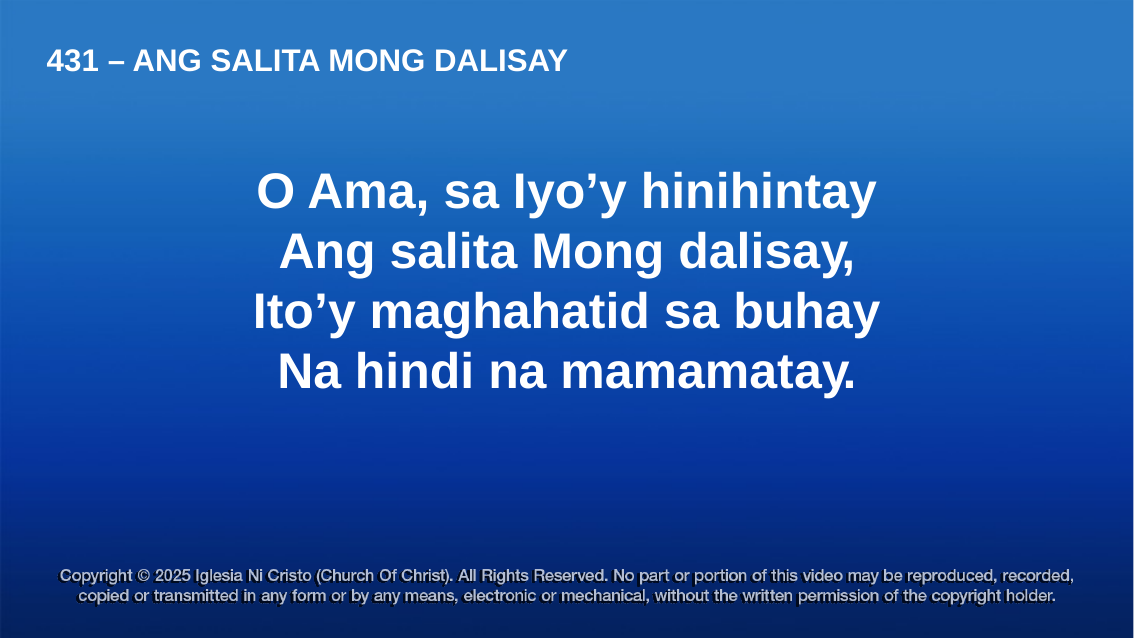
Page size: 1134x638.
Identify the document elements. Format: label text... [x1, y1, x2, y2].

text_box O Ama, sa Iyo’y hinihintay Ang salita Mong dalisay, Ito’y maghahatid sa buhay Na hindi na mamamatay. [0, 152, 1134, 464]
picture [0, 0, 1134, 152]
picture [0, 464, 1134, 638]
text_box 431 – ANG SALITA MONG DALISAY [41, 35, 575, 84]
